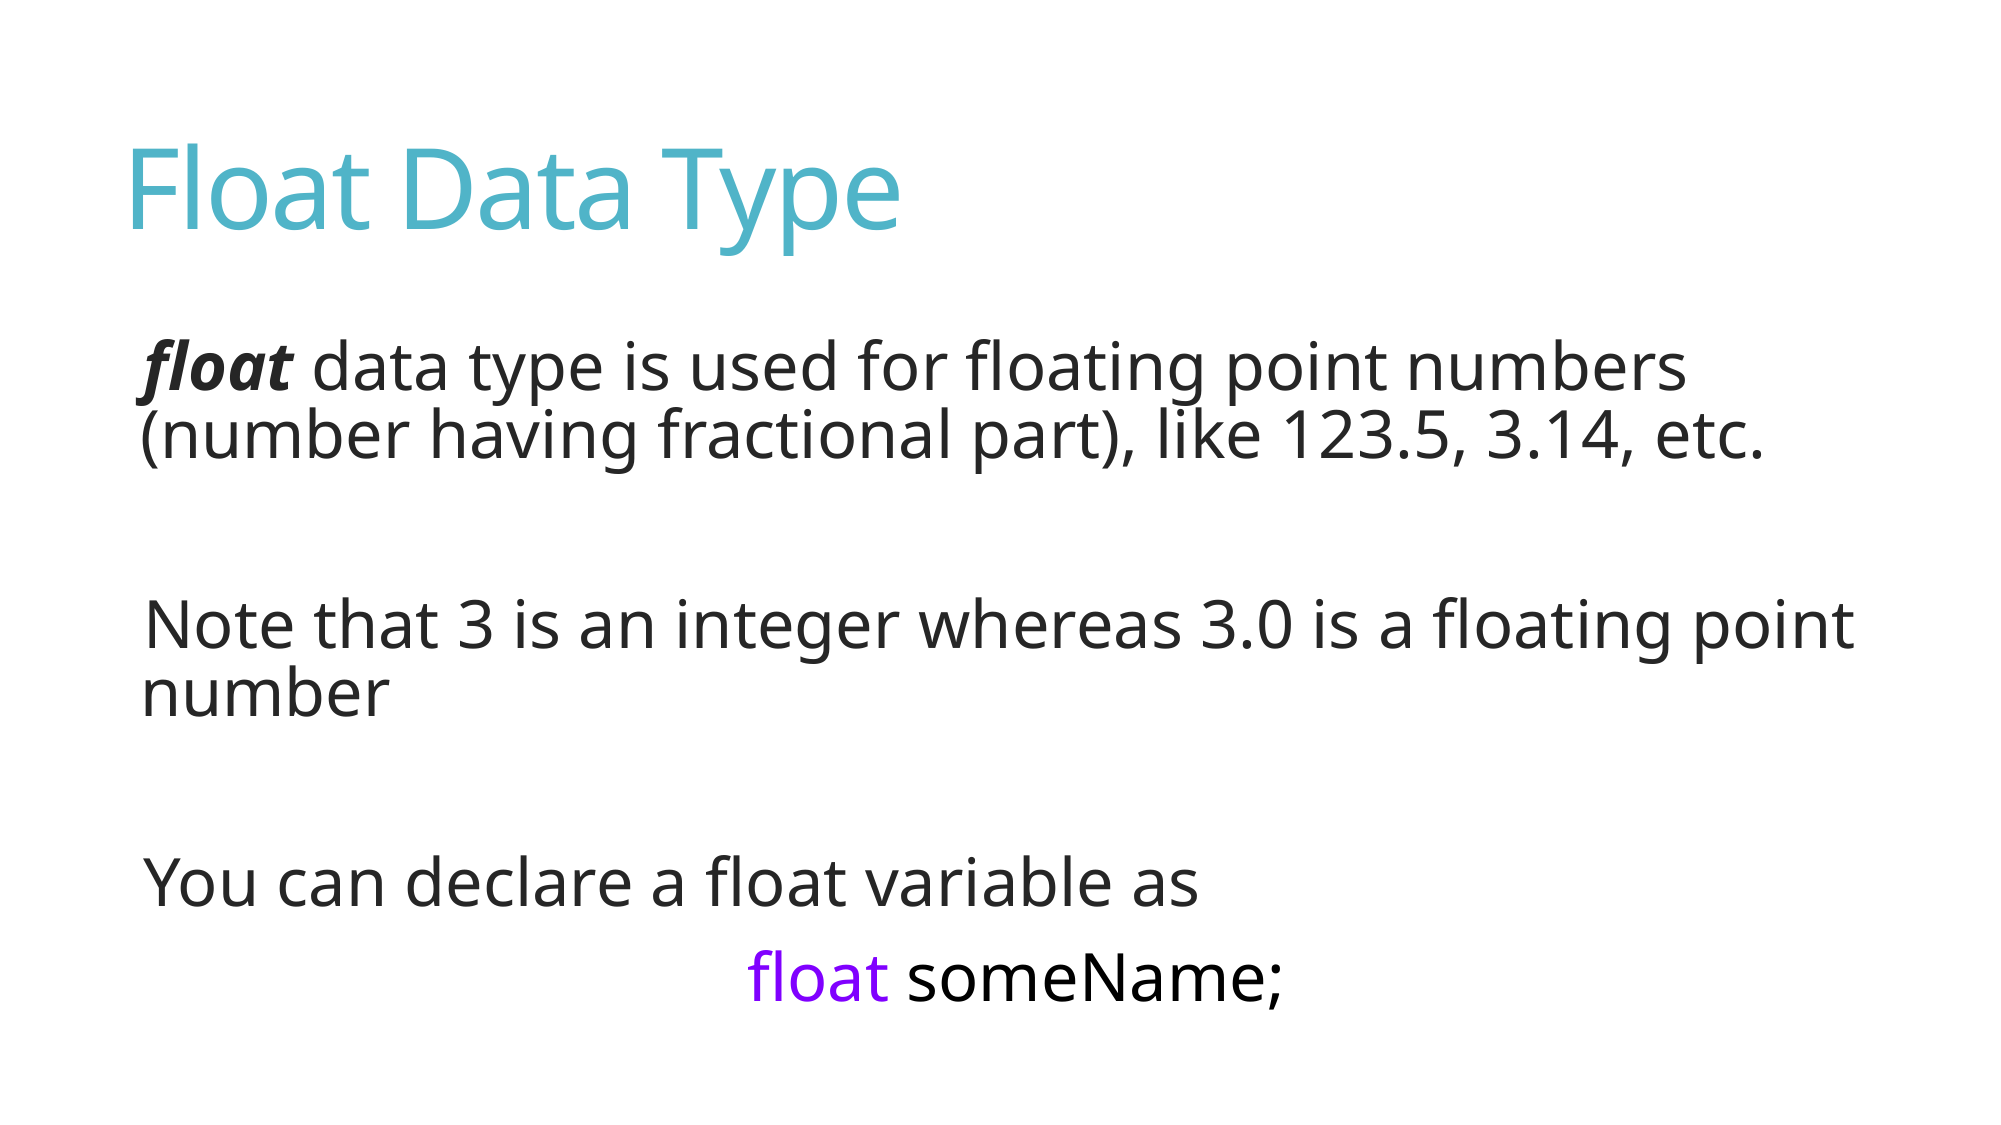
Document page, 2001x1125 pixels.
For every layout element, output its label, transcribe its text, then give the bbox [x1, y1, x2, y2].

list float data type is used for floating point numbers (number having fractional part), like 123.5, 3.14, etc. Note that 3 is an integer whereas 3.0 is a floating point number You can declare a float variable as float someName; [109, 328, 1905, 552]
title Float Data Type [107, 58, 1875, 331]
